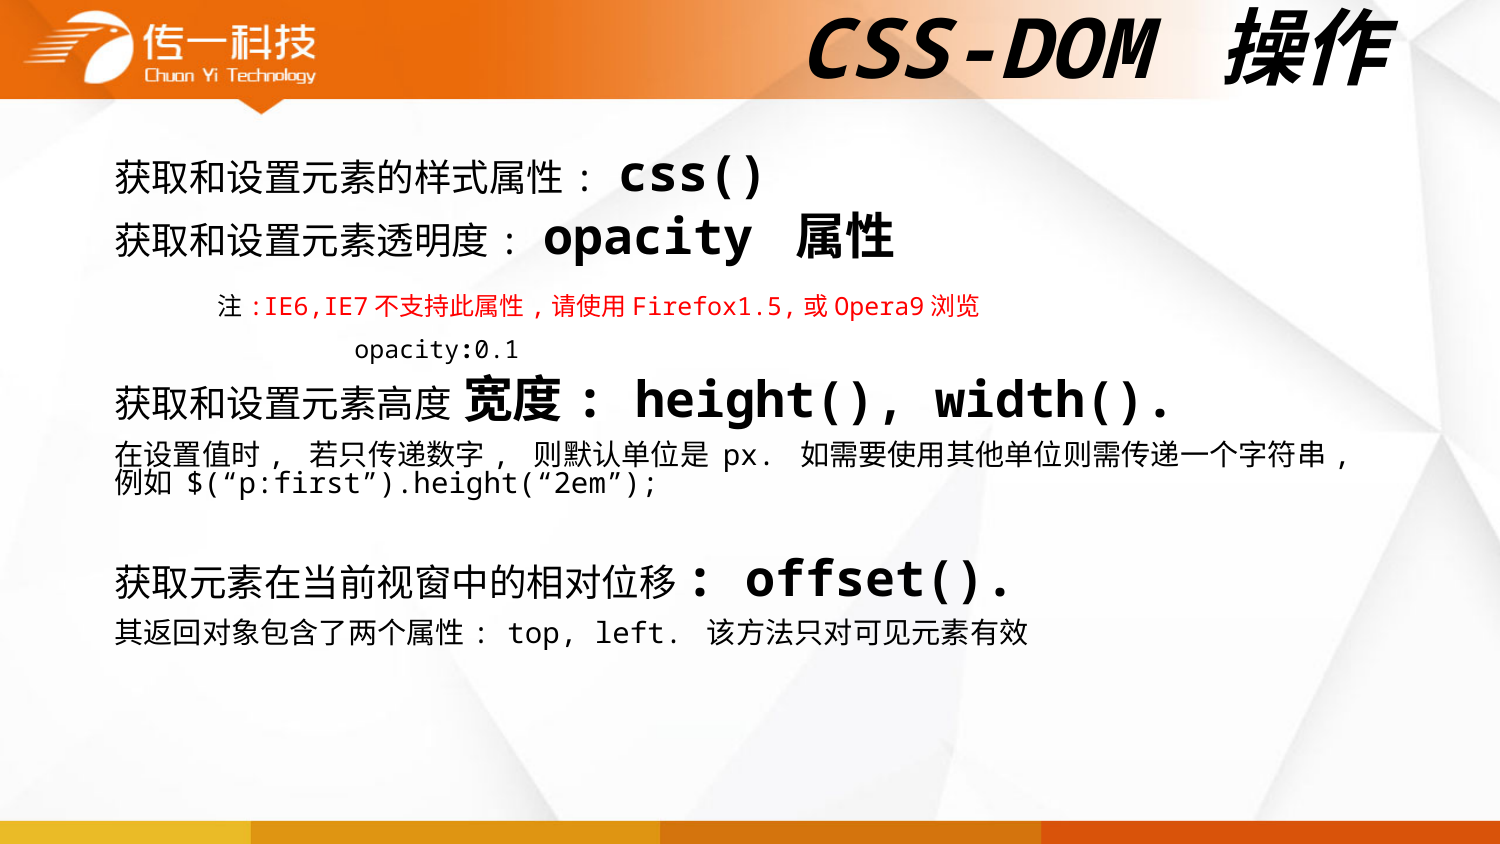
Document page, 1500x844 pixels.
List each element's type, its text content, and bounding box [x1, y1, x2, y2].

picture [0, 0, 1500, 844]
title CSS-DOM 操作 [206, 0, 1397, 103]
list 获取和设置元素的样式属性: css() 获取和设置元素透明度: opacity 属性 注:IE6,IE7不支持此属性,请使用Firefox1.5,或Opera9浏览 opacity:0.1 获取和设置元素高度 宽度: height(), width(). 在设置值时, 若只传递数字, 则默认单位是 px. 如需要使用其他单位则需传递一个字符串, 例如 $(“p:first”).height(“2em”); 获取元素在当前视窗中的相对位移: offset(). 其返回对象包含了两个属性: top, left. 该方法只对可见元素有效 [103, 147, 1397, 760]
